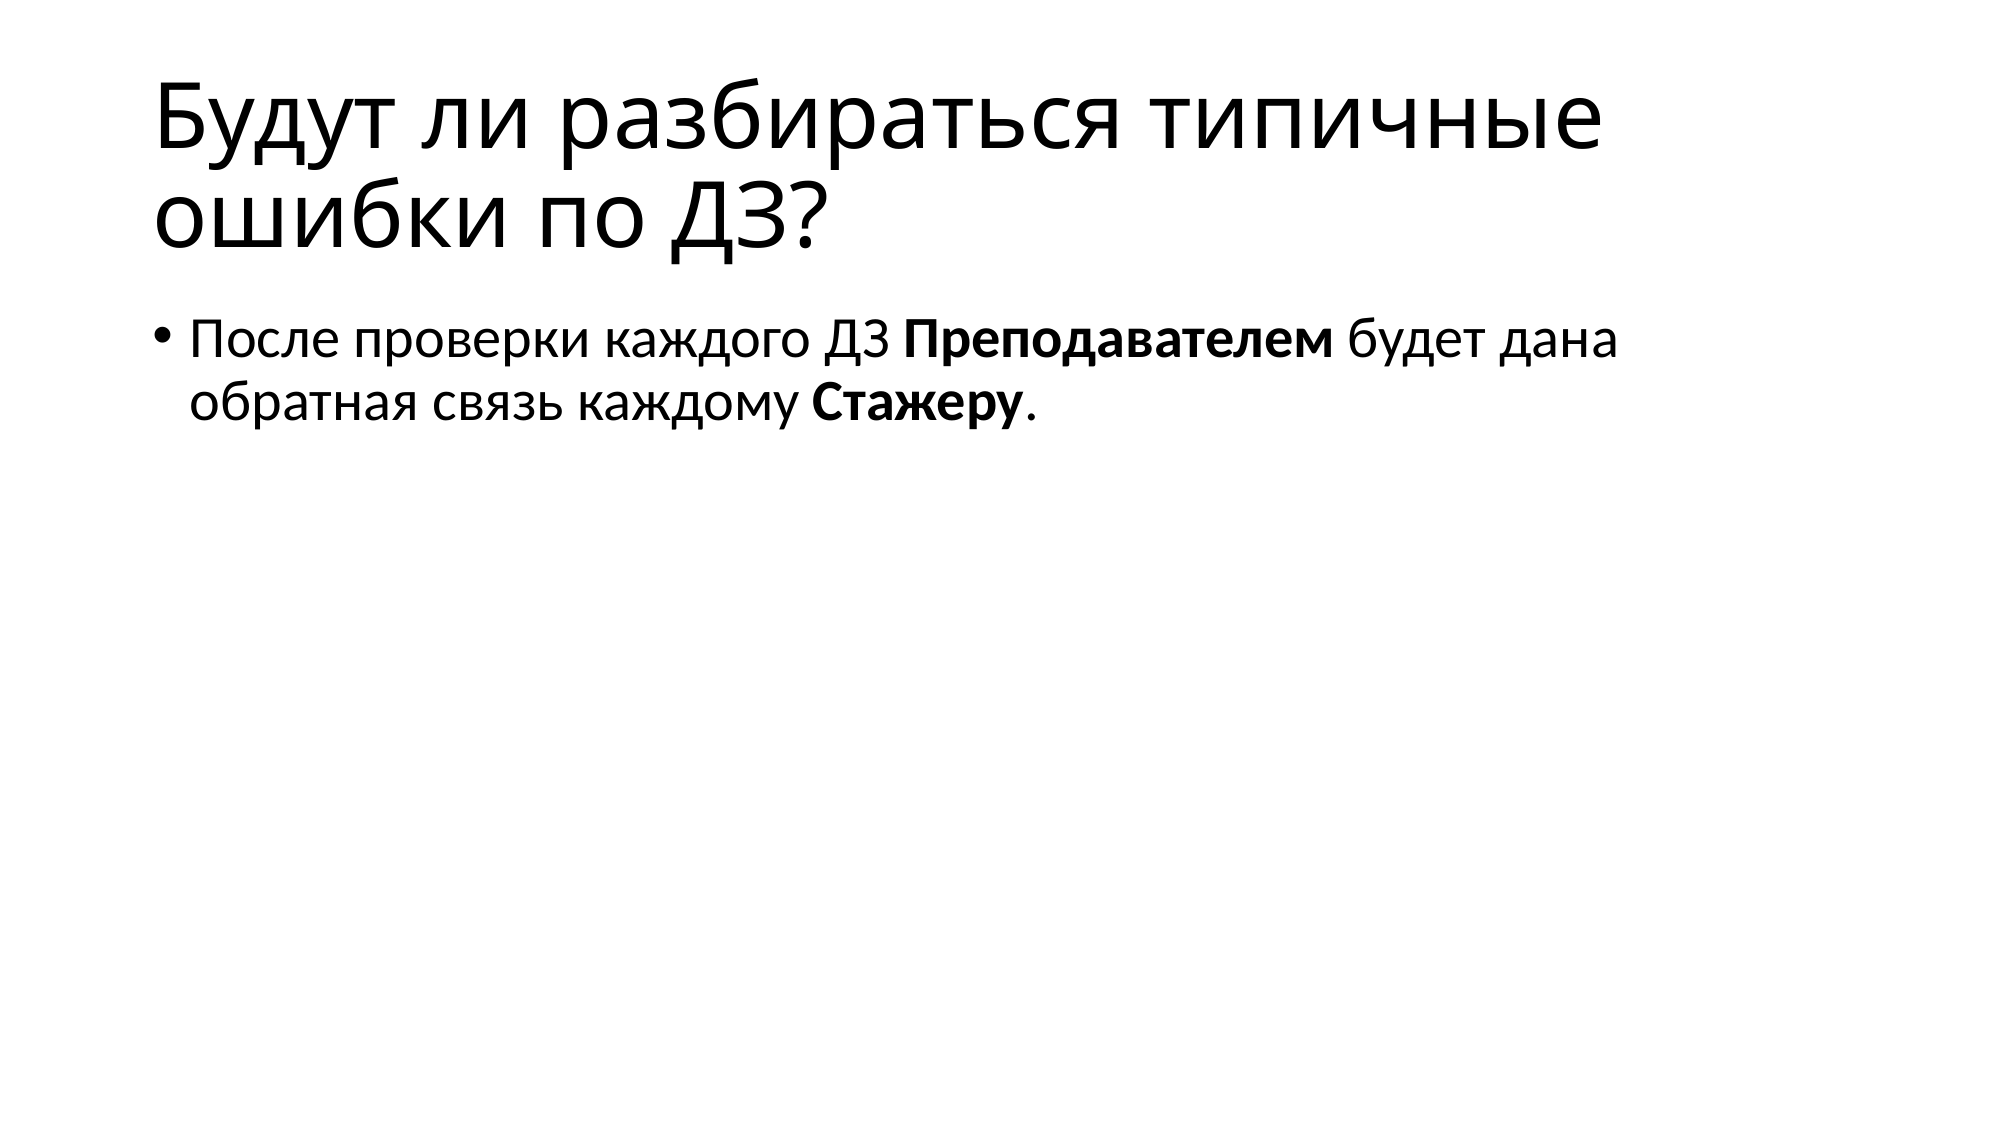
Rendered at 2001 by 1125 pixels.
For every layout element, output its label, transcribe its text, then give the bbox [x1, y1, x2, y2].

list После проверки каждого ДЗ Преподавателем будет дана обратная связь каждому Стажеру. [137, 299, 1863, 1014]
title Будут ли разбираться типичные ошибки по ДЗ? [137, 59, 1863, 278]
